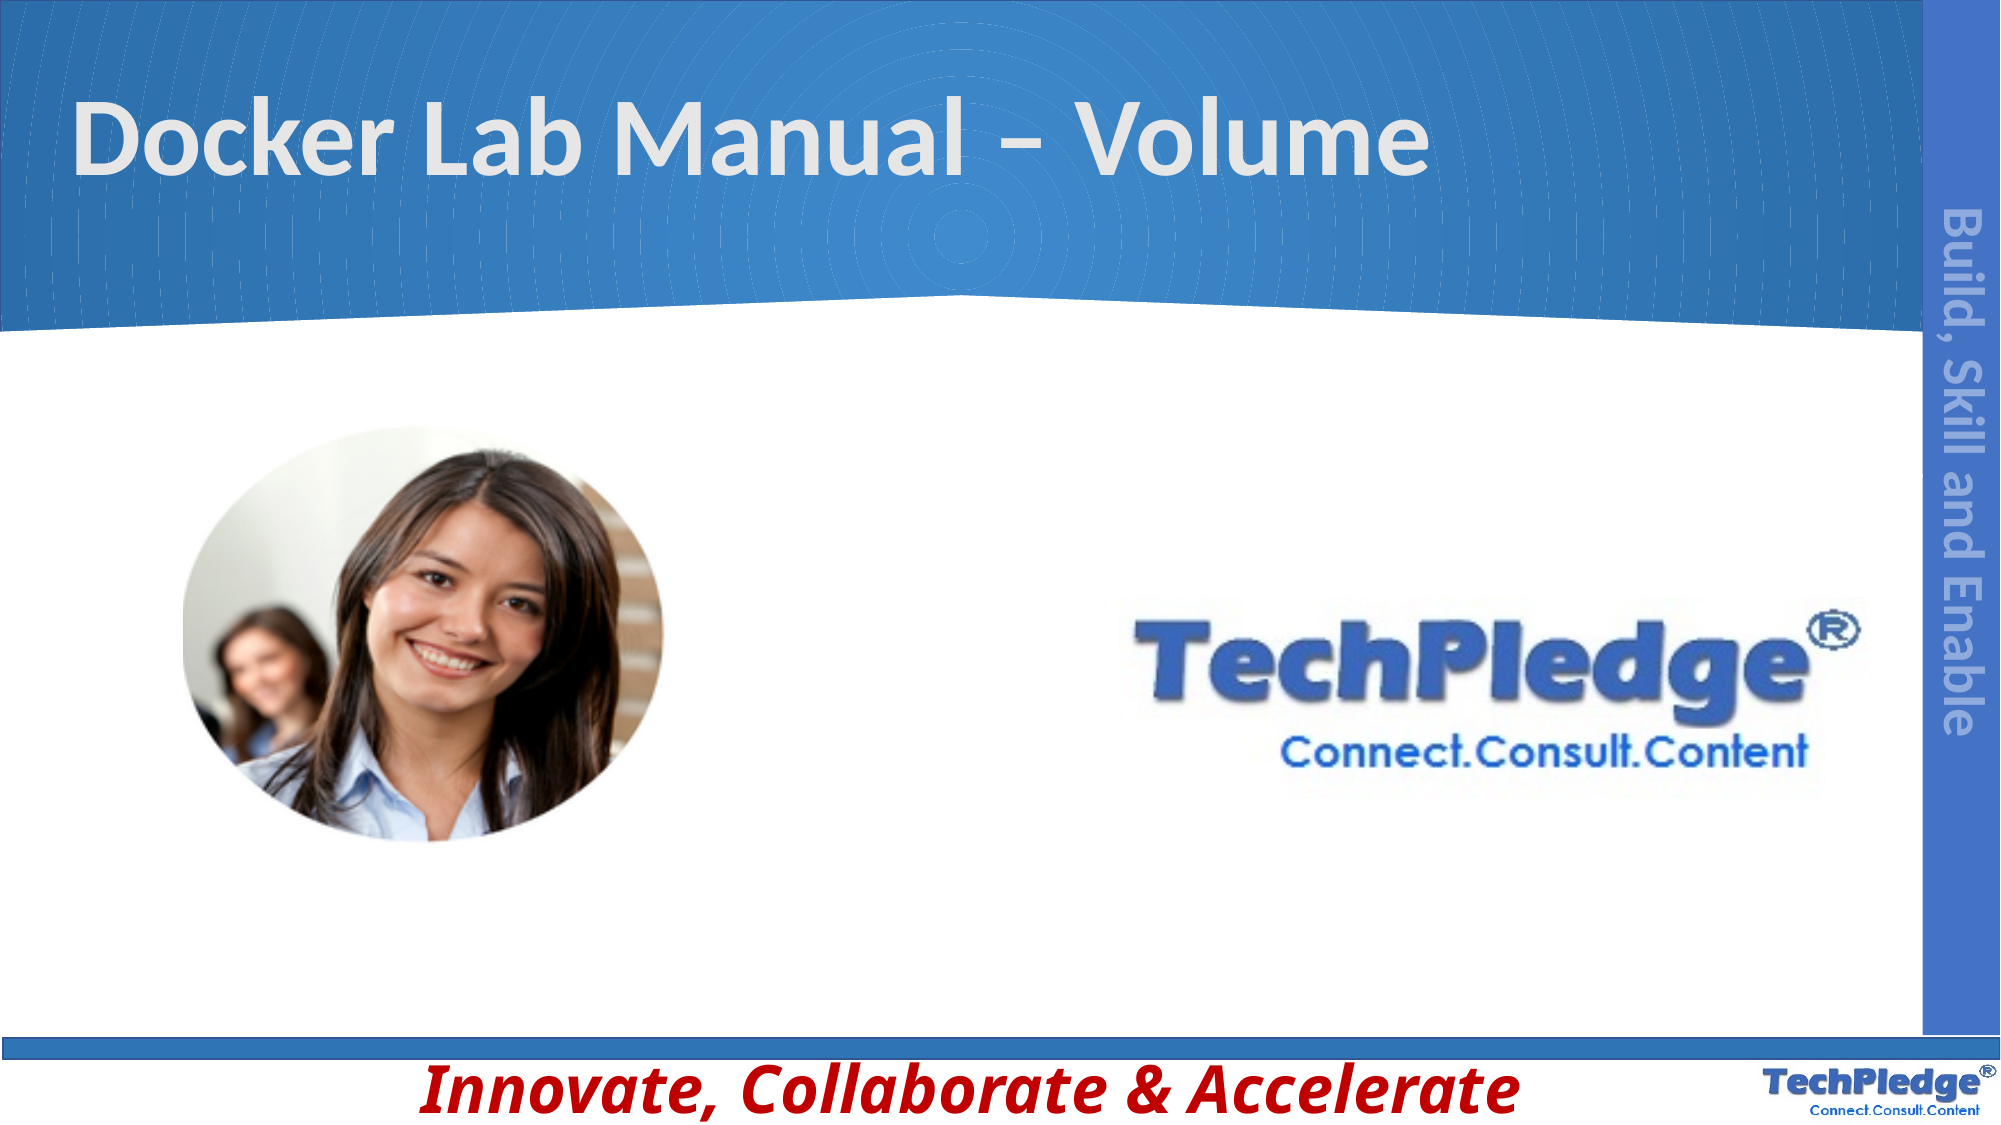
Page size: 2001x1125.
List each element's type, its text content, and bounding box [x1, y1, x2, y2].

picture [1757, 1060, 2001, 1125]
text_box Innovate, Collaborate & Accelerate [174, 1039, 1752, 1125]
picture [1118, 597, 1880, 799]
picture [183, 408, 676, 853]
